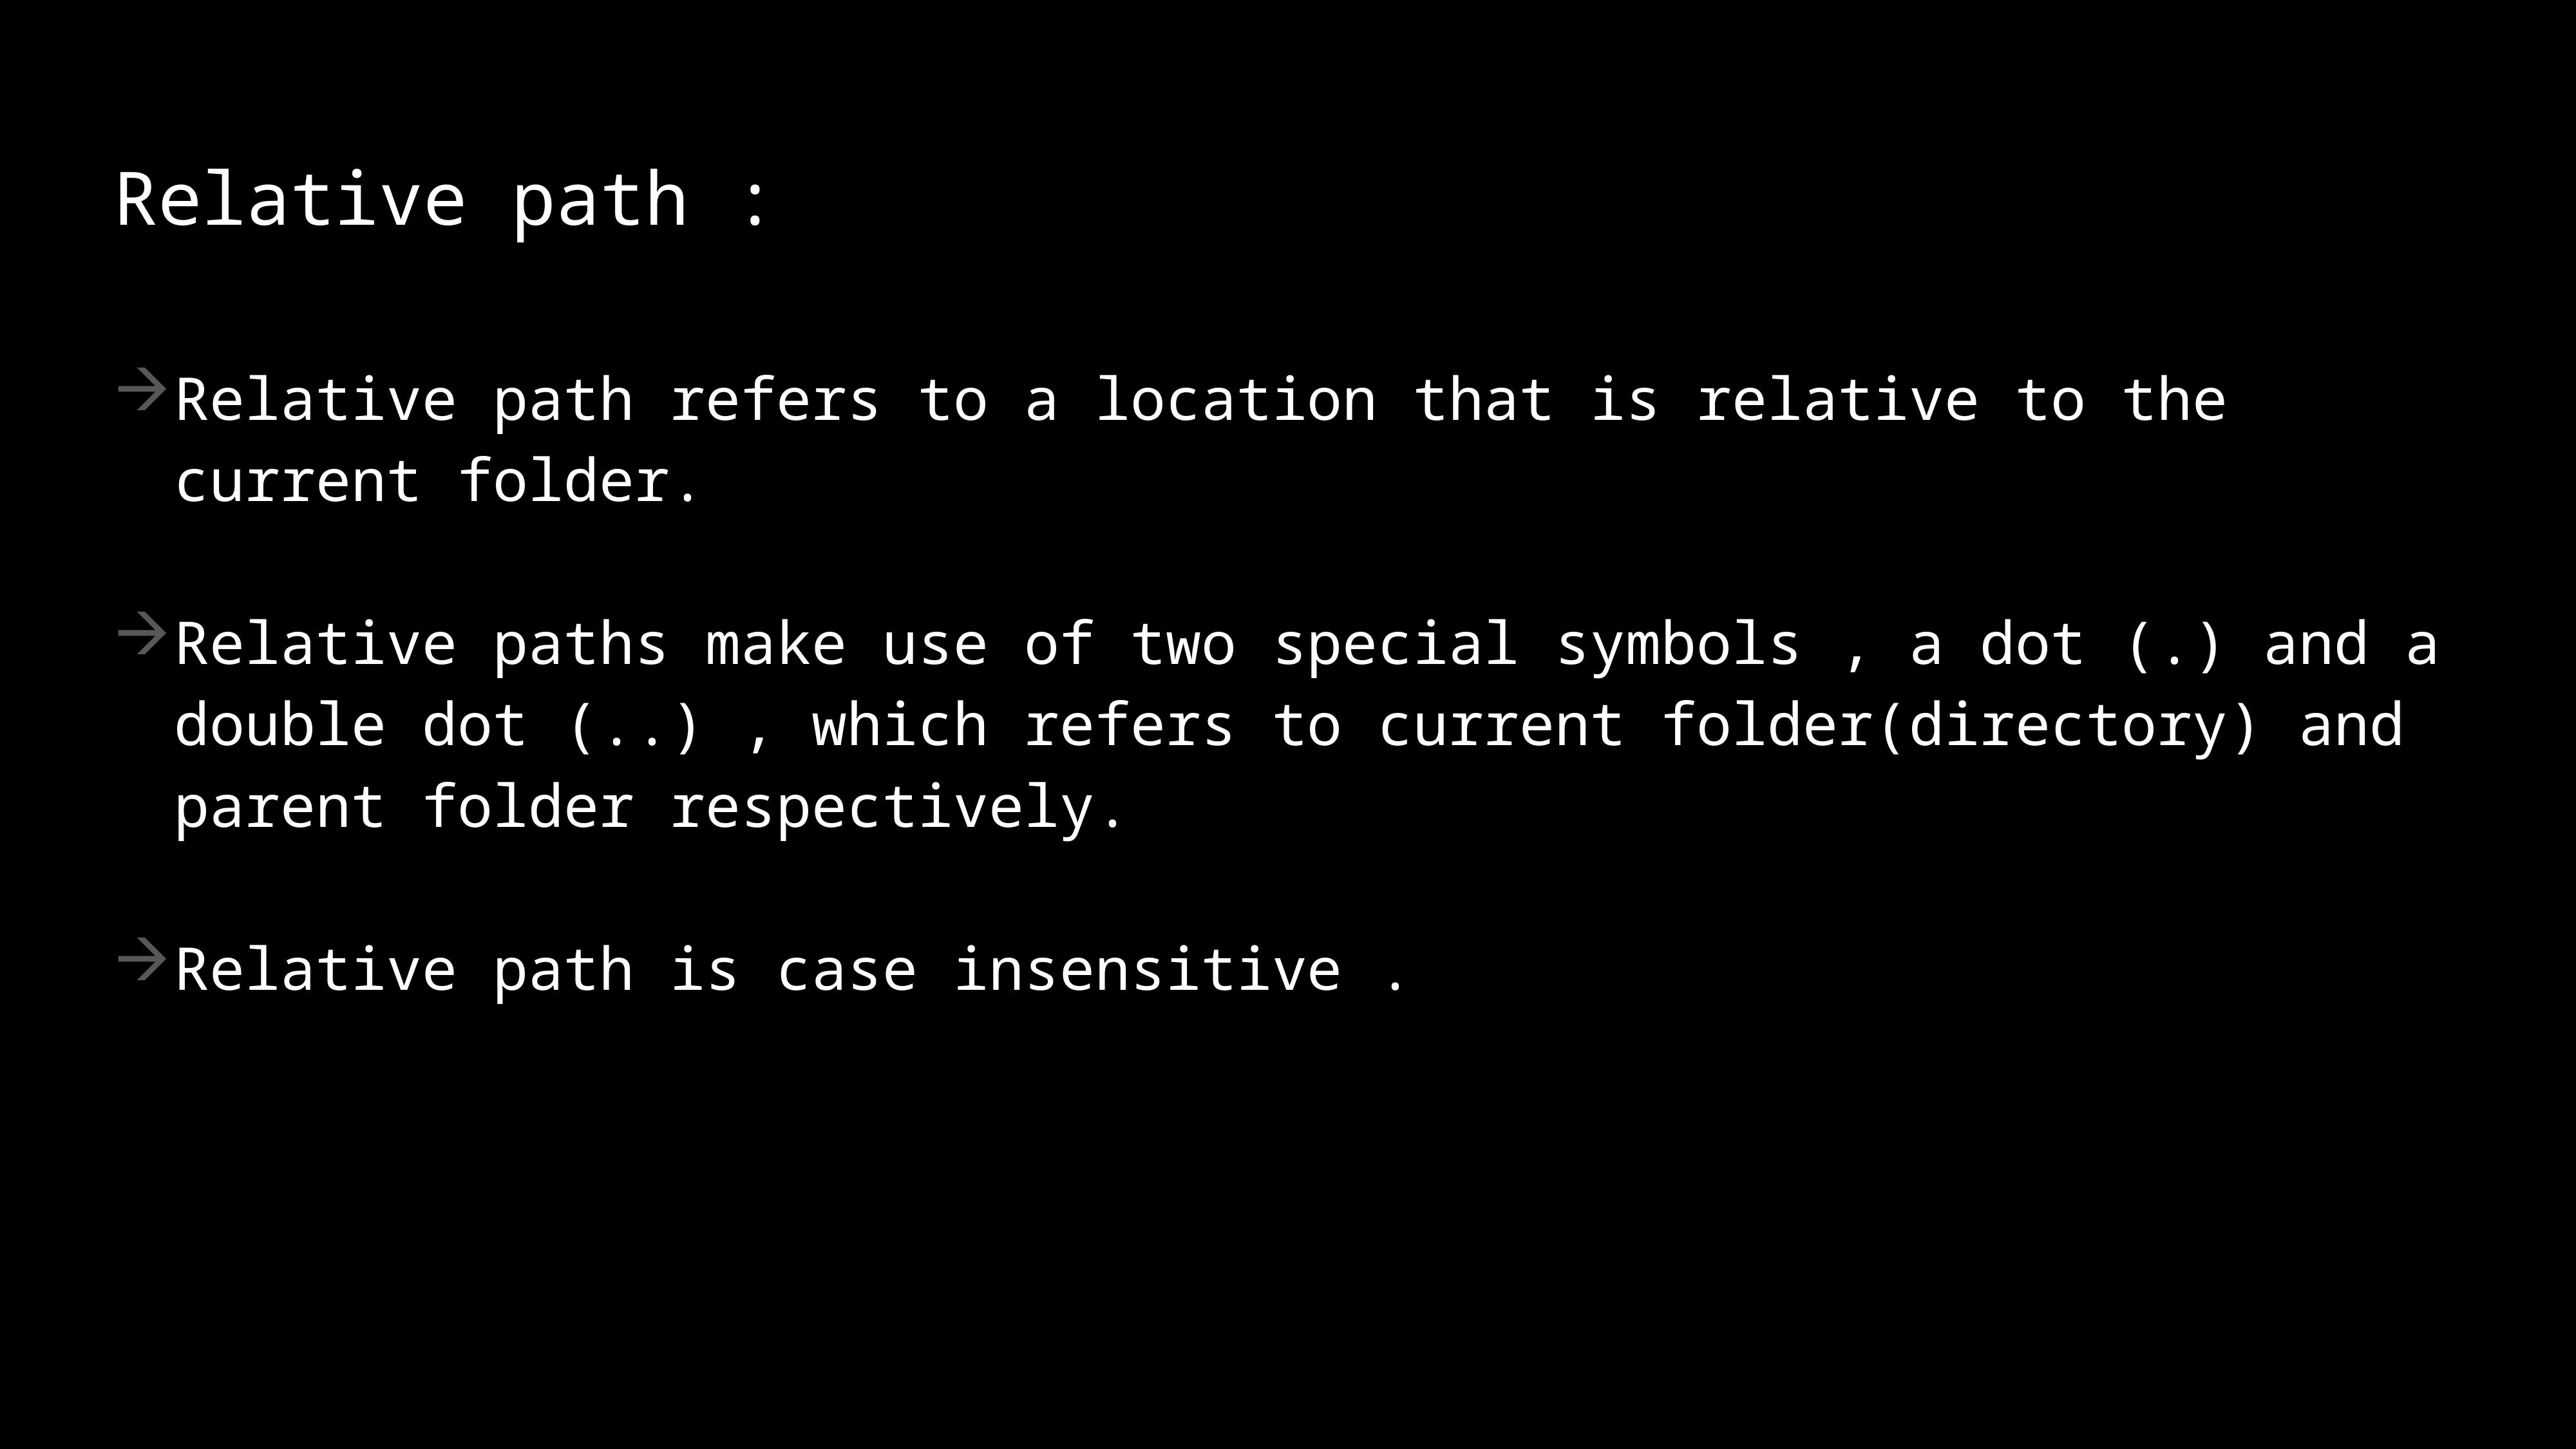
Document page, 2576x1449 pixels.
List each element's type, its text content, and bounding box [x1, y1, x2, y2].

title Relative path : [88, 125, 2488, 287]
list Relative path refers to a location that is relative to the current folder. Relative paths make use of two special symbols , a dot (.) and a double dot (..) , which refers to current folder(directory) and parent folder respectively. Relative path is case insensitive . [88, 325, 2488, 1287]
